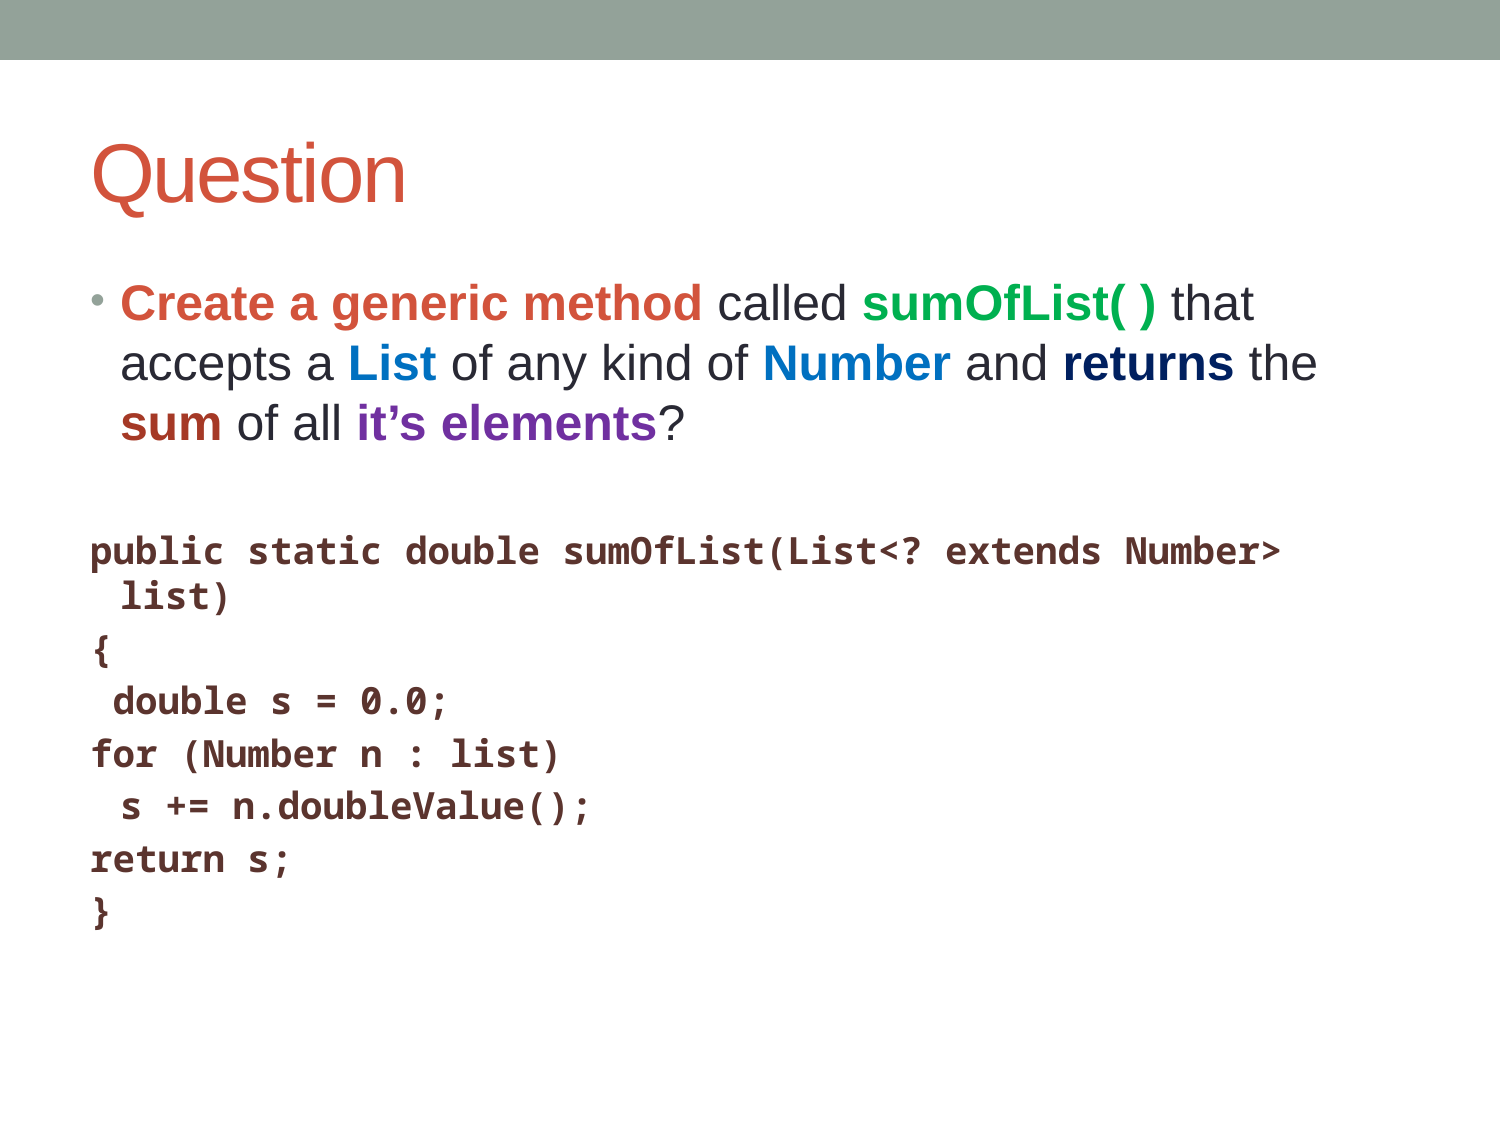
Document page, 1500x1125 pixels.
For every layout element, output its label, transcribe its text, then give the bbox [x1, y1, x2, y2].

title Question [75, 87, 1425, 250]
list Create a generic method called sumOfList( ) that accepts a List of any kind of Number and returns the sum of all it’s elements? public static double sumOfList(List<? extends Number> list) { double s = 0.0; for (Number n : list) s += n.doubleValue(); return s; } [75, 262, 1425, 1063]
